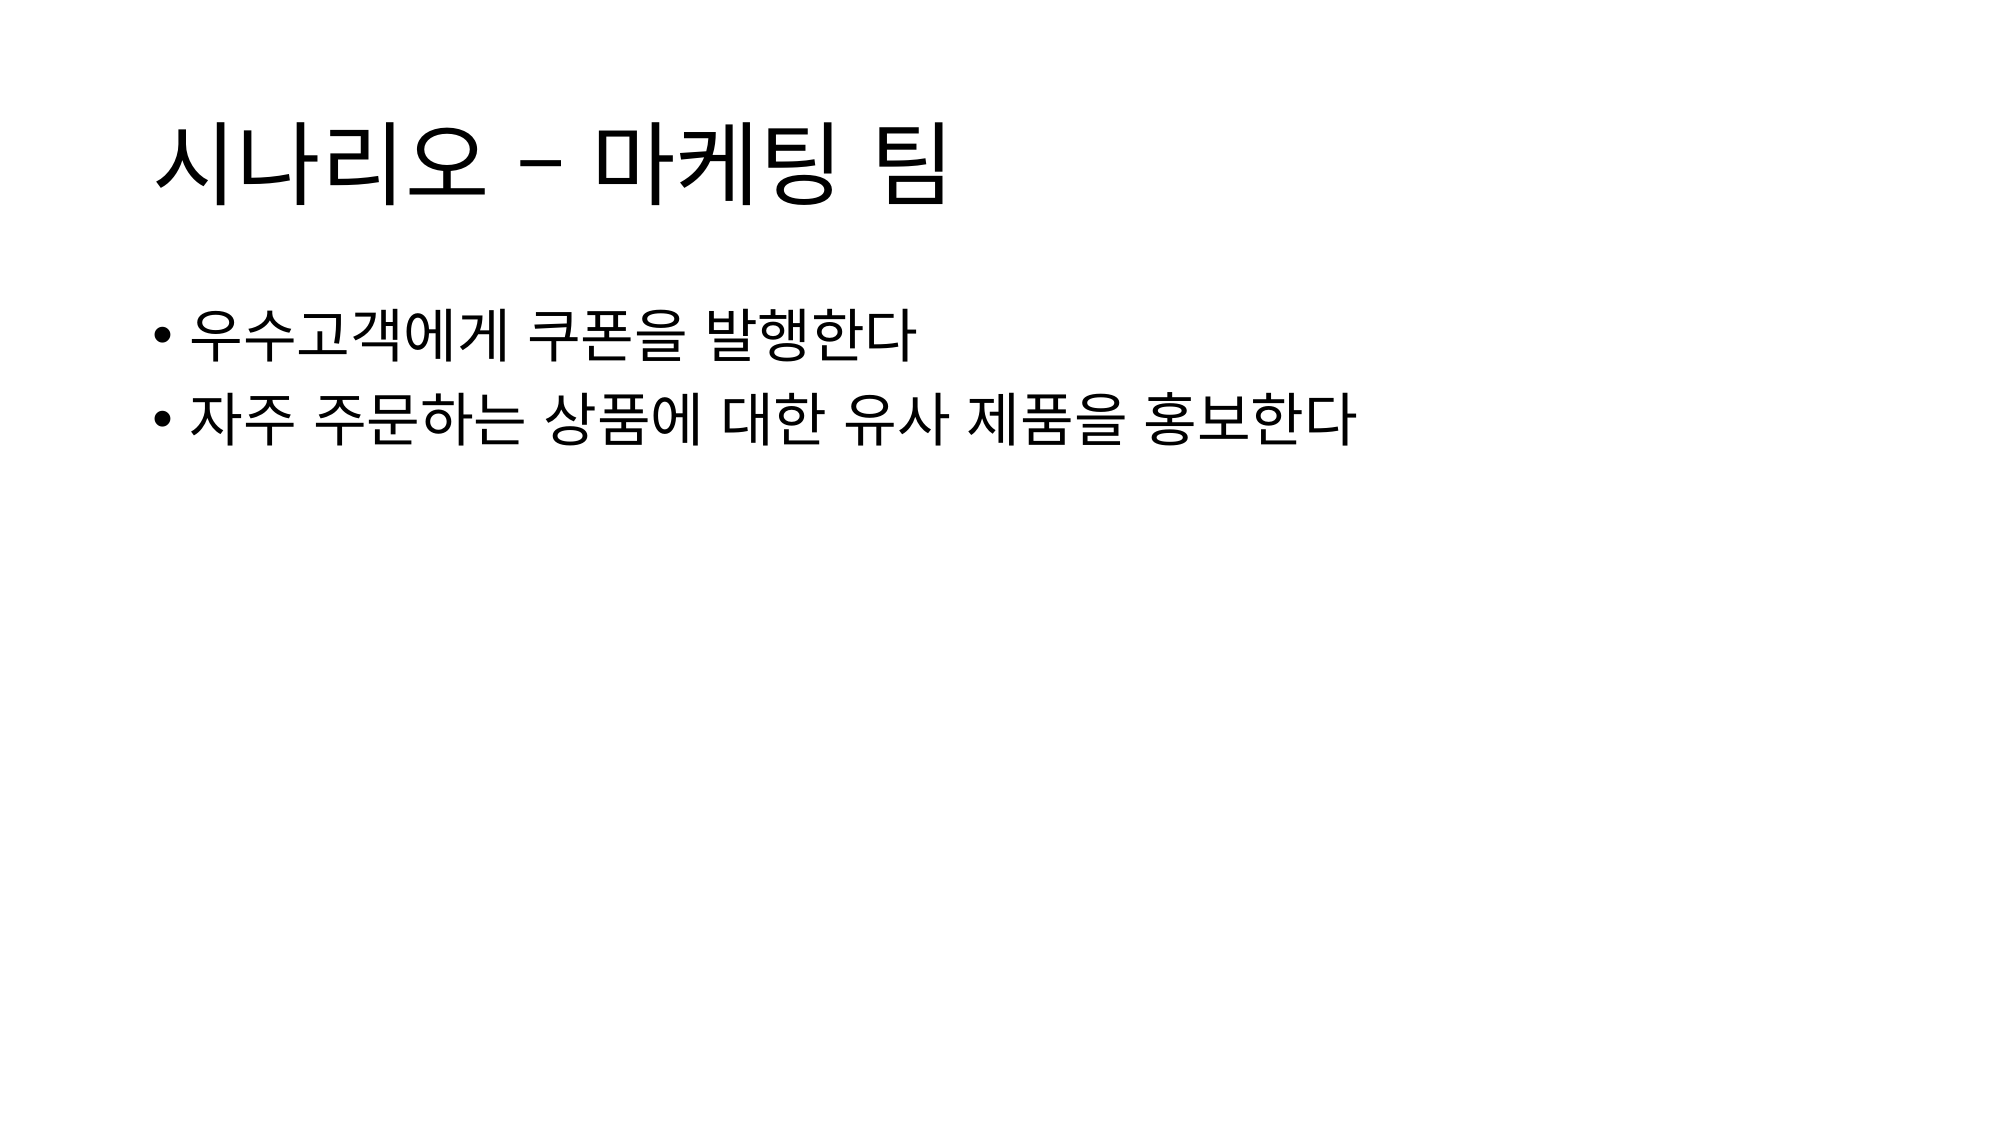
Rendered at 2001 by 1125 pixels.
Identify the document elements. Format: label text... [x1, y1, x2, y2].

list 우수고객에게 쿠폰을 발행한다 자주 주문하는 상품에 대한 유사 제품을 홍보한다 [137, 299, 1863, 1014]
title 시나리오 – 마케팅 팀 [137, 59, 1863, 278]
